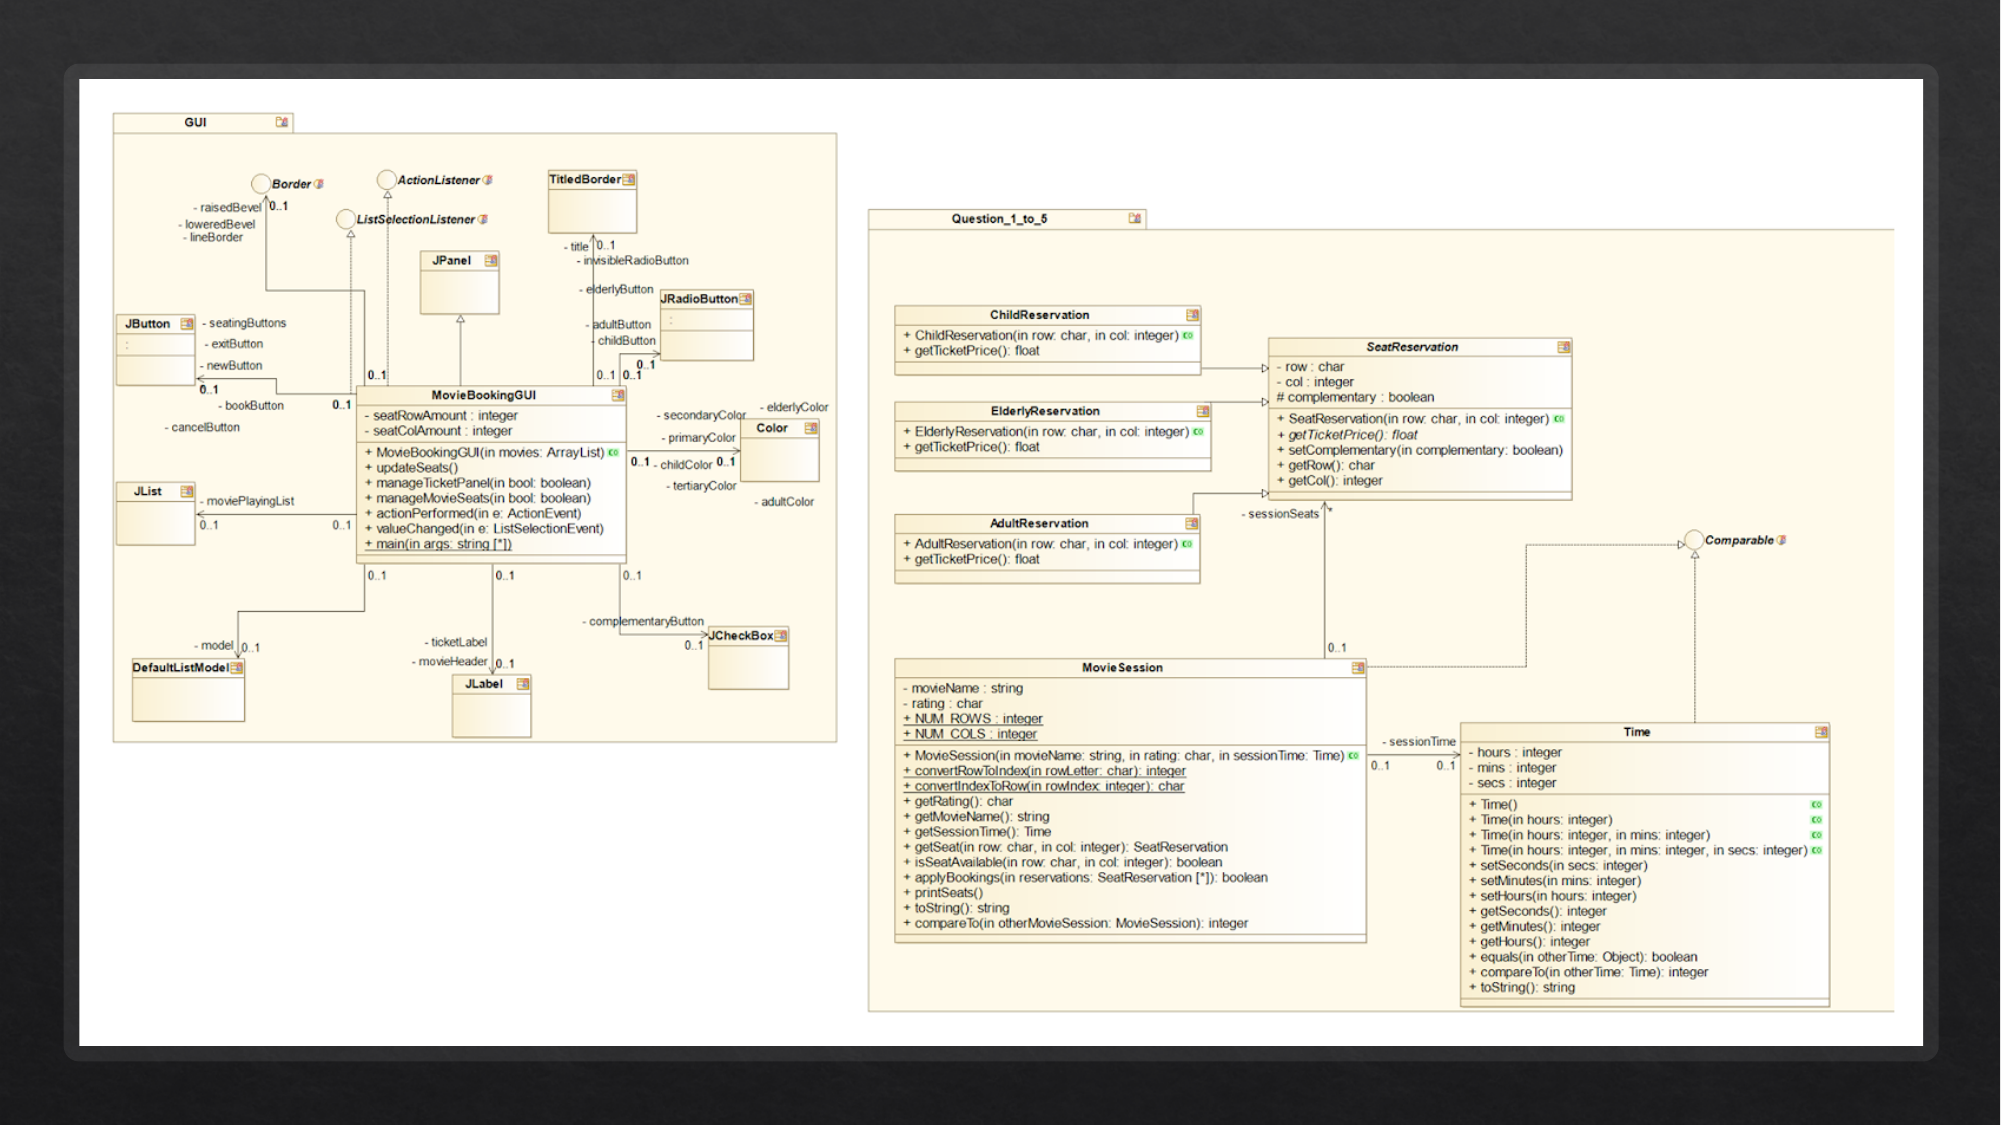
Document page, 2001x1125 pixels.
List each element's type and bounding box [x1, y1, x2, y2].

picture [105, 105, 1895, 1020]
text_box [78, 78, 1924, 1047]
